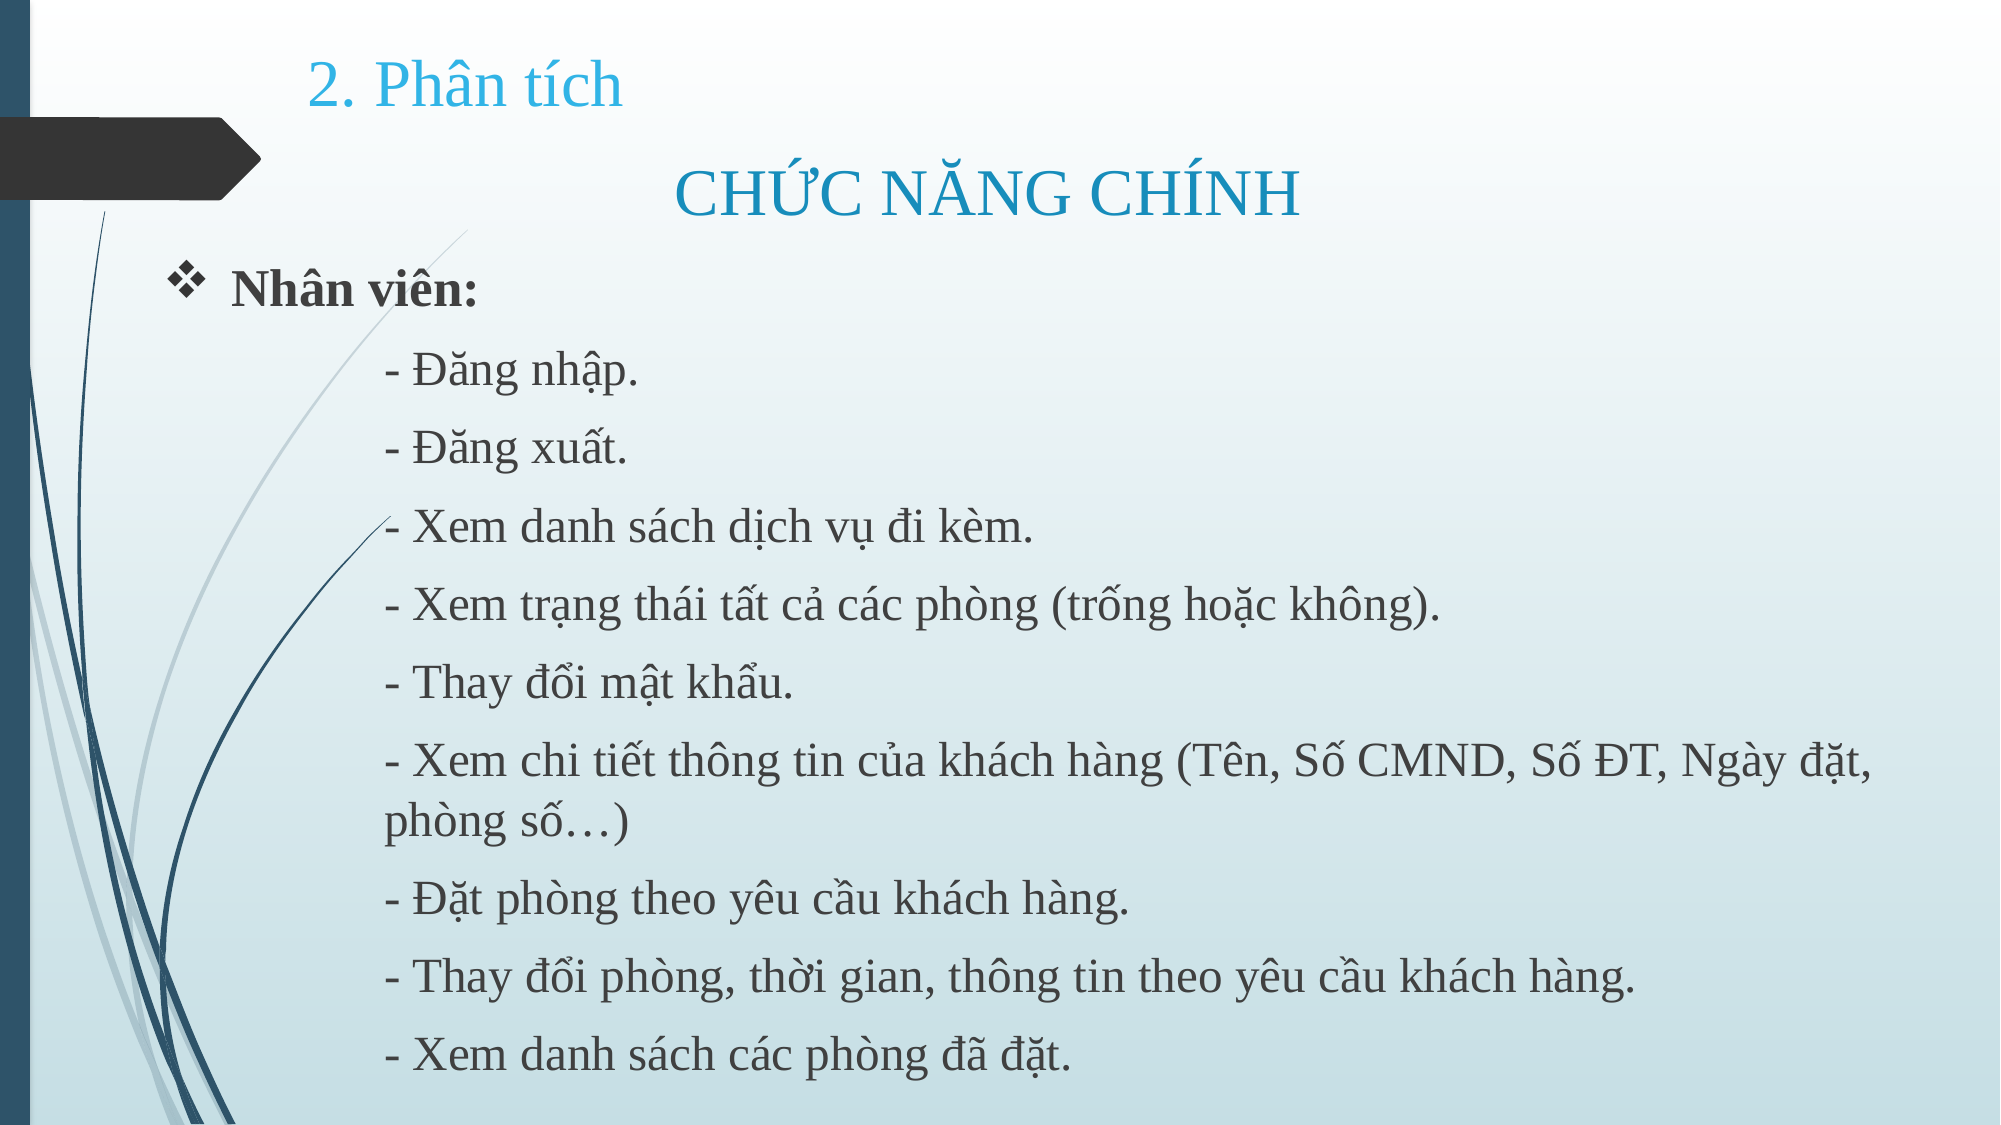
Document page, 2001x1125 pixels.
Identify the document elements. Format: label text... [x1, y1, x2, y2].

text_box 2. Phân tích [292, 32, 657, 127]
list Nhân viên: - Đăng nhập. - Đăng xuất. - Xem danh sách dịch vụ đi kèm. - Xem trạng thái tất cả các phòng (trống hoặc không). - Thay đổi mật khẩu. - Xem chi tiết thông tin của khách hàng (Tên, Số CMND, Số ĐT, Ngày đặt, phòng số…) - Đặt phòng theo yêu cầu khách hàng. - Thay đổi phòng, thời gian, thông tin theo yêu cầu khách hàng. - Xem danh sách các phòng đã đặt. [147, 246, 1896, 1089]
title CHỨC NĂNG CHÍNH [659, 141, 1632, 246]
